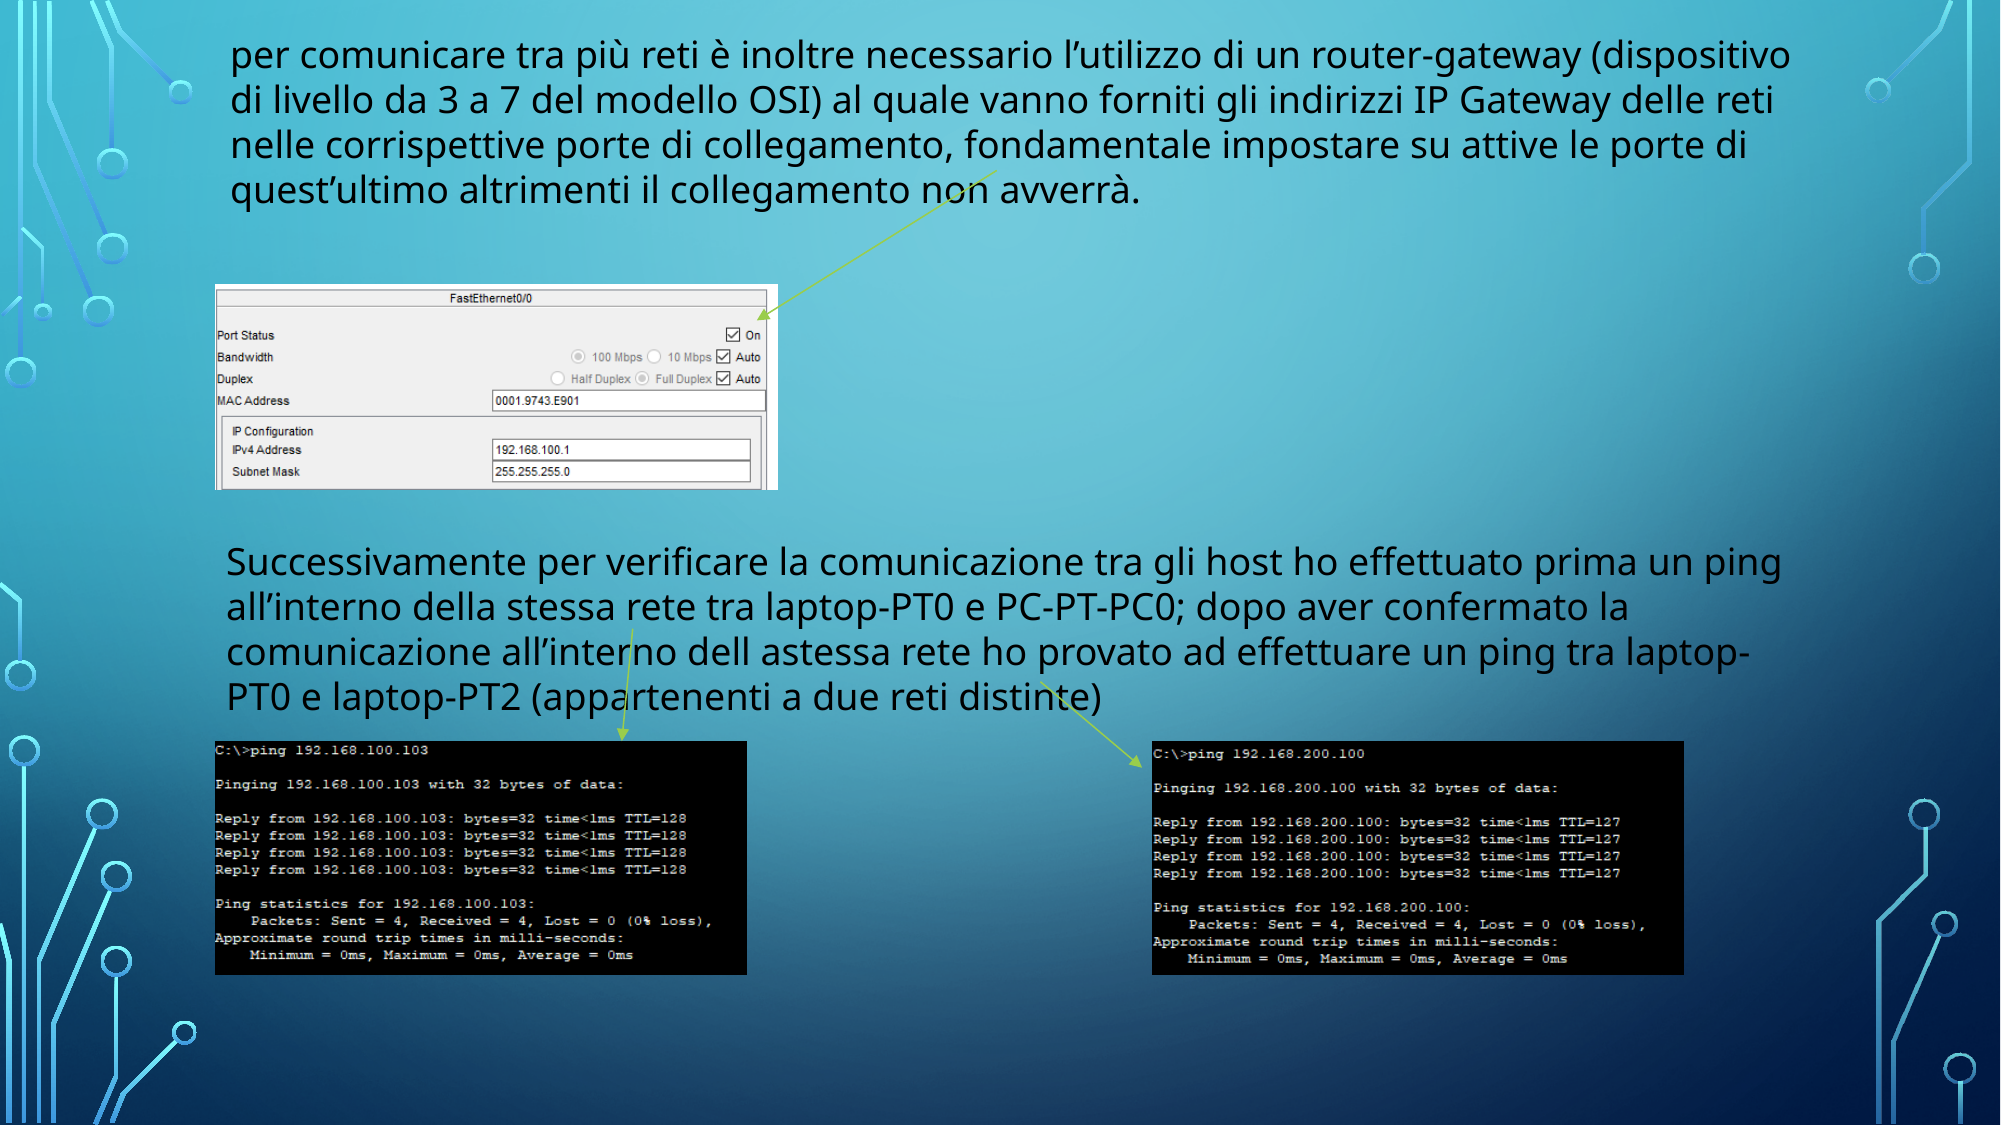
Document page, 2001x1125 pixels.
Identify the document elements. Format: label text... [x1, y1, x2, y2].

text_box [1040, 681, 1143, 768]
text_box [621, 628, 633, 742]
text_box per comunicare tra più reti è inoltre necessario l’utilizzo di un router-gateway (dispositivo di livello da 3 a 7 del modello OSI) al quale vanno forniti gli indirizzi IP Gateway delle reti nelle corrispettive porte di collegamento, fondamentale impostare su attive le porte di quest’ultimo altrimenti il collegamento non avverrà. [215, 23, 1840, 218]
text_box Successivamente per verificare la comunicazione tra gli host ho effettuato prima un ping all’interno della stessa rete tra laptop-PT0 e PC-PT-PC0; dopo aver confermato la comunicazione all’interno dell astessa rete ho provato ad effettuare un ping tra laptop-PT0 e laptop-PT2 (appartenenti a due reti distinte) [211, 530, 1818, 725]
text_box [756, 170, 997, 321]
picture [215, 284, 778, 490]
picture [1152, 740, 1684, 976]
picture [215, 740, 747, 975]
